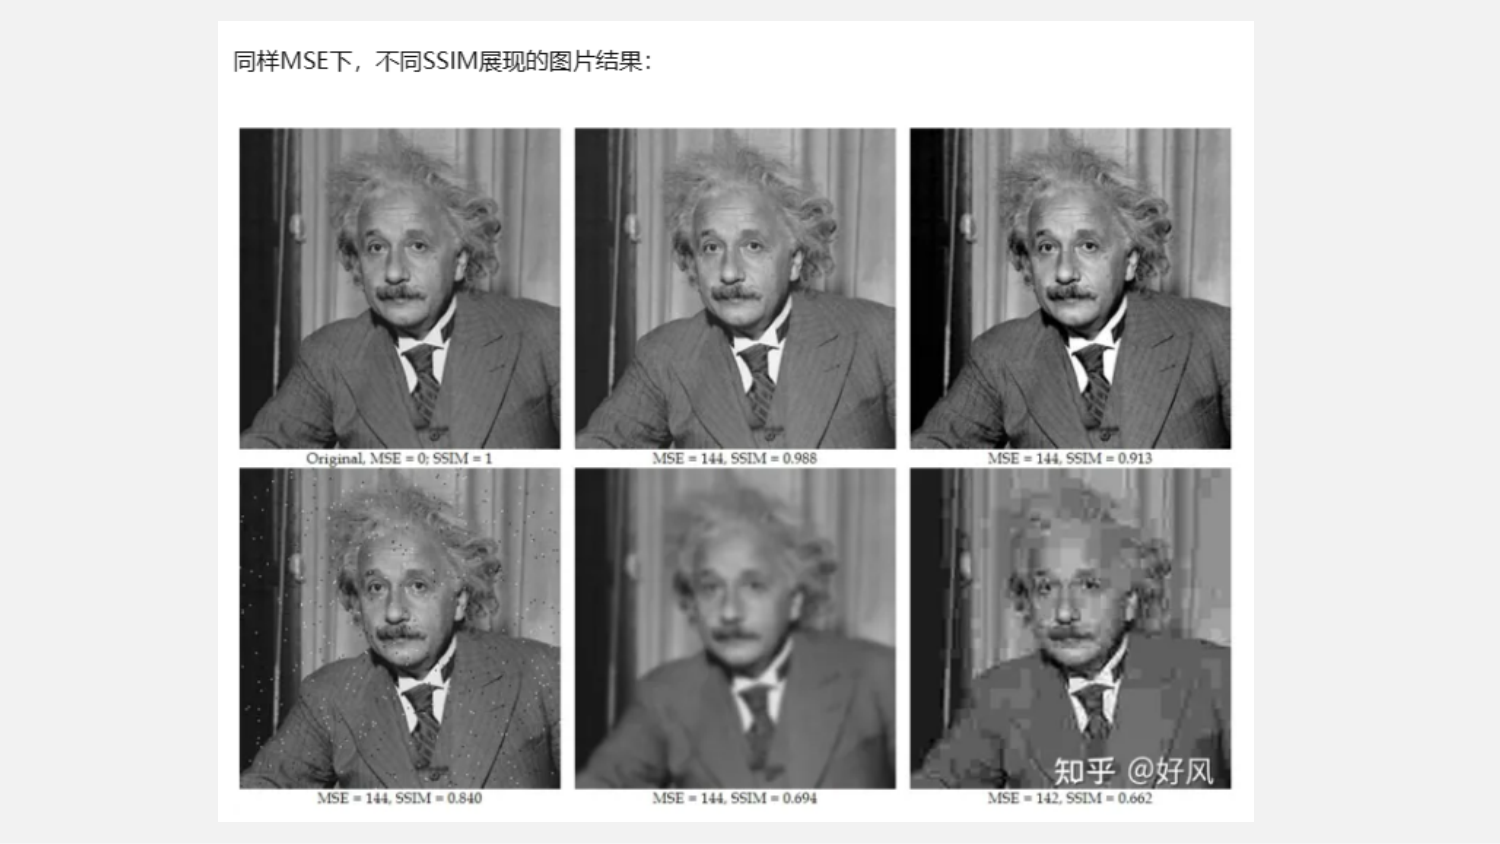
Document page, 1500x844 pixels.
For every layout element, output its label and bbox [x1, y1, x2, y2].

picture [218, 21, 1254, 823]
